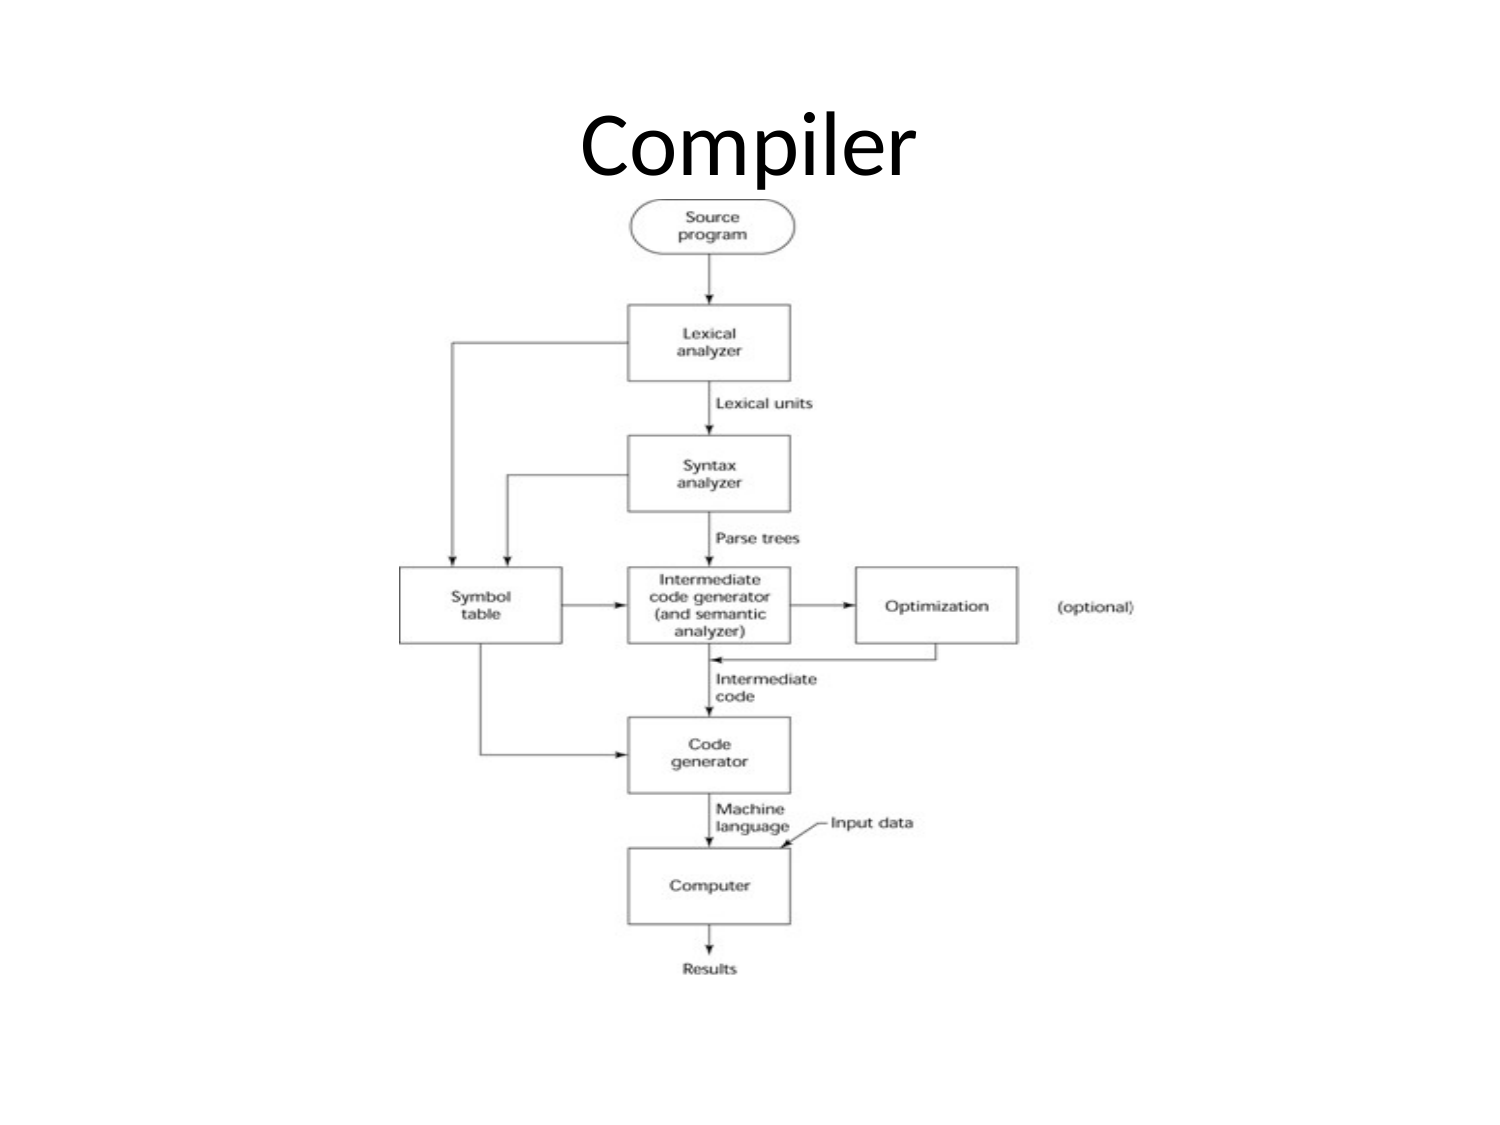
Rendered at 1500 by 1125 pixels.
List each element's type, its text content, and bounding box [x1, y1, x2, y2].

title Compiler [75, 45, 1425, 233]
picture [399, 199, 1138, 979]
